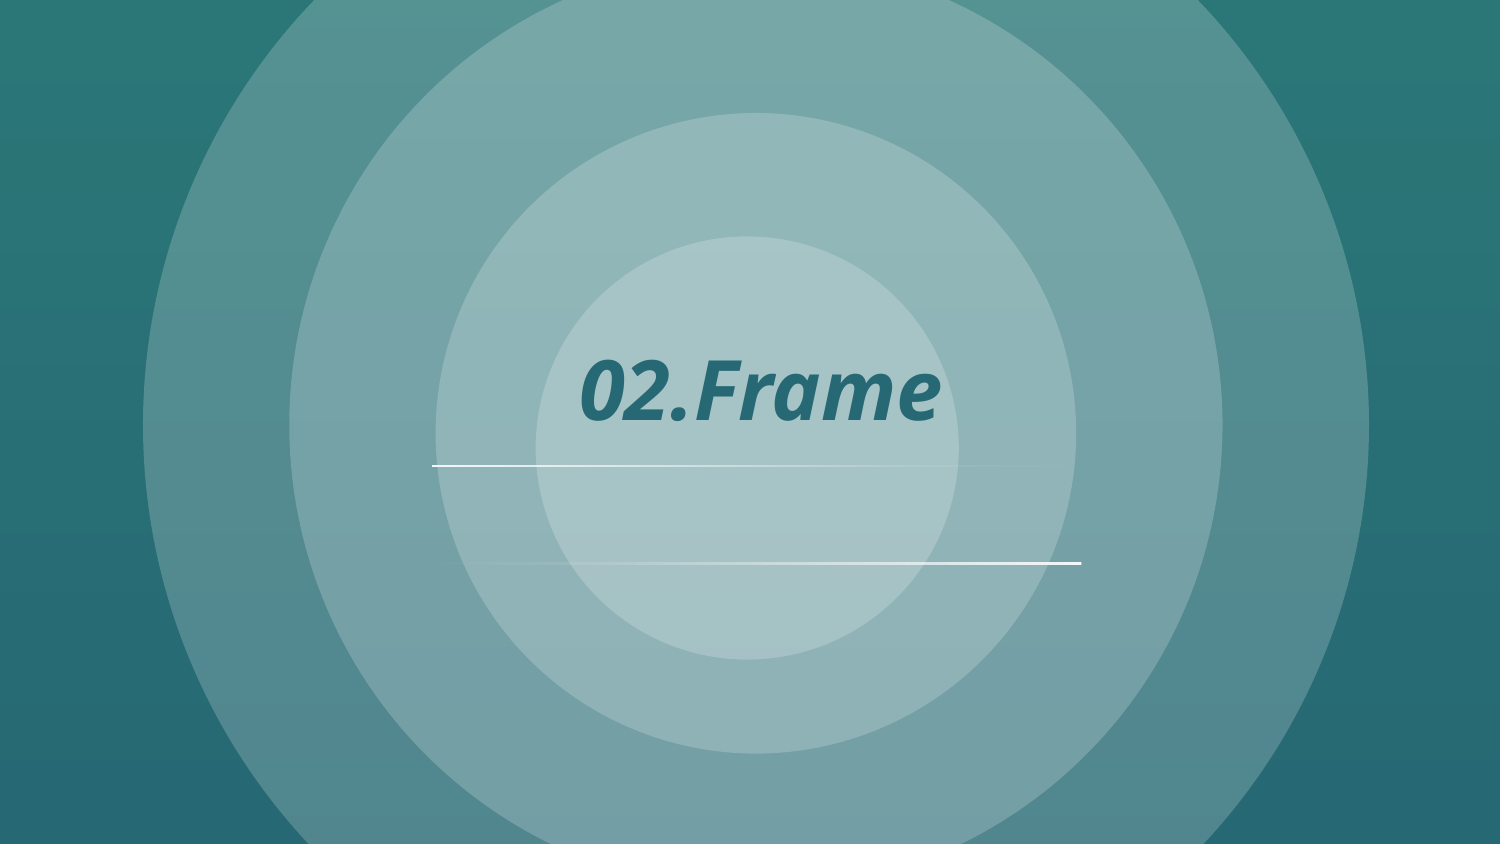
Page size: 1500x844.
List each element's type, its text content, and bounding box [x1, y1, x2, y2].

picture [431, 464, 1092, 468]
picture [422, 562, 1083, 566]
text_box 02.Frame [564, 330, 959, 445]
